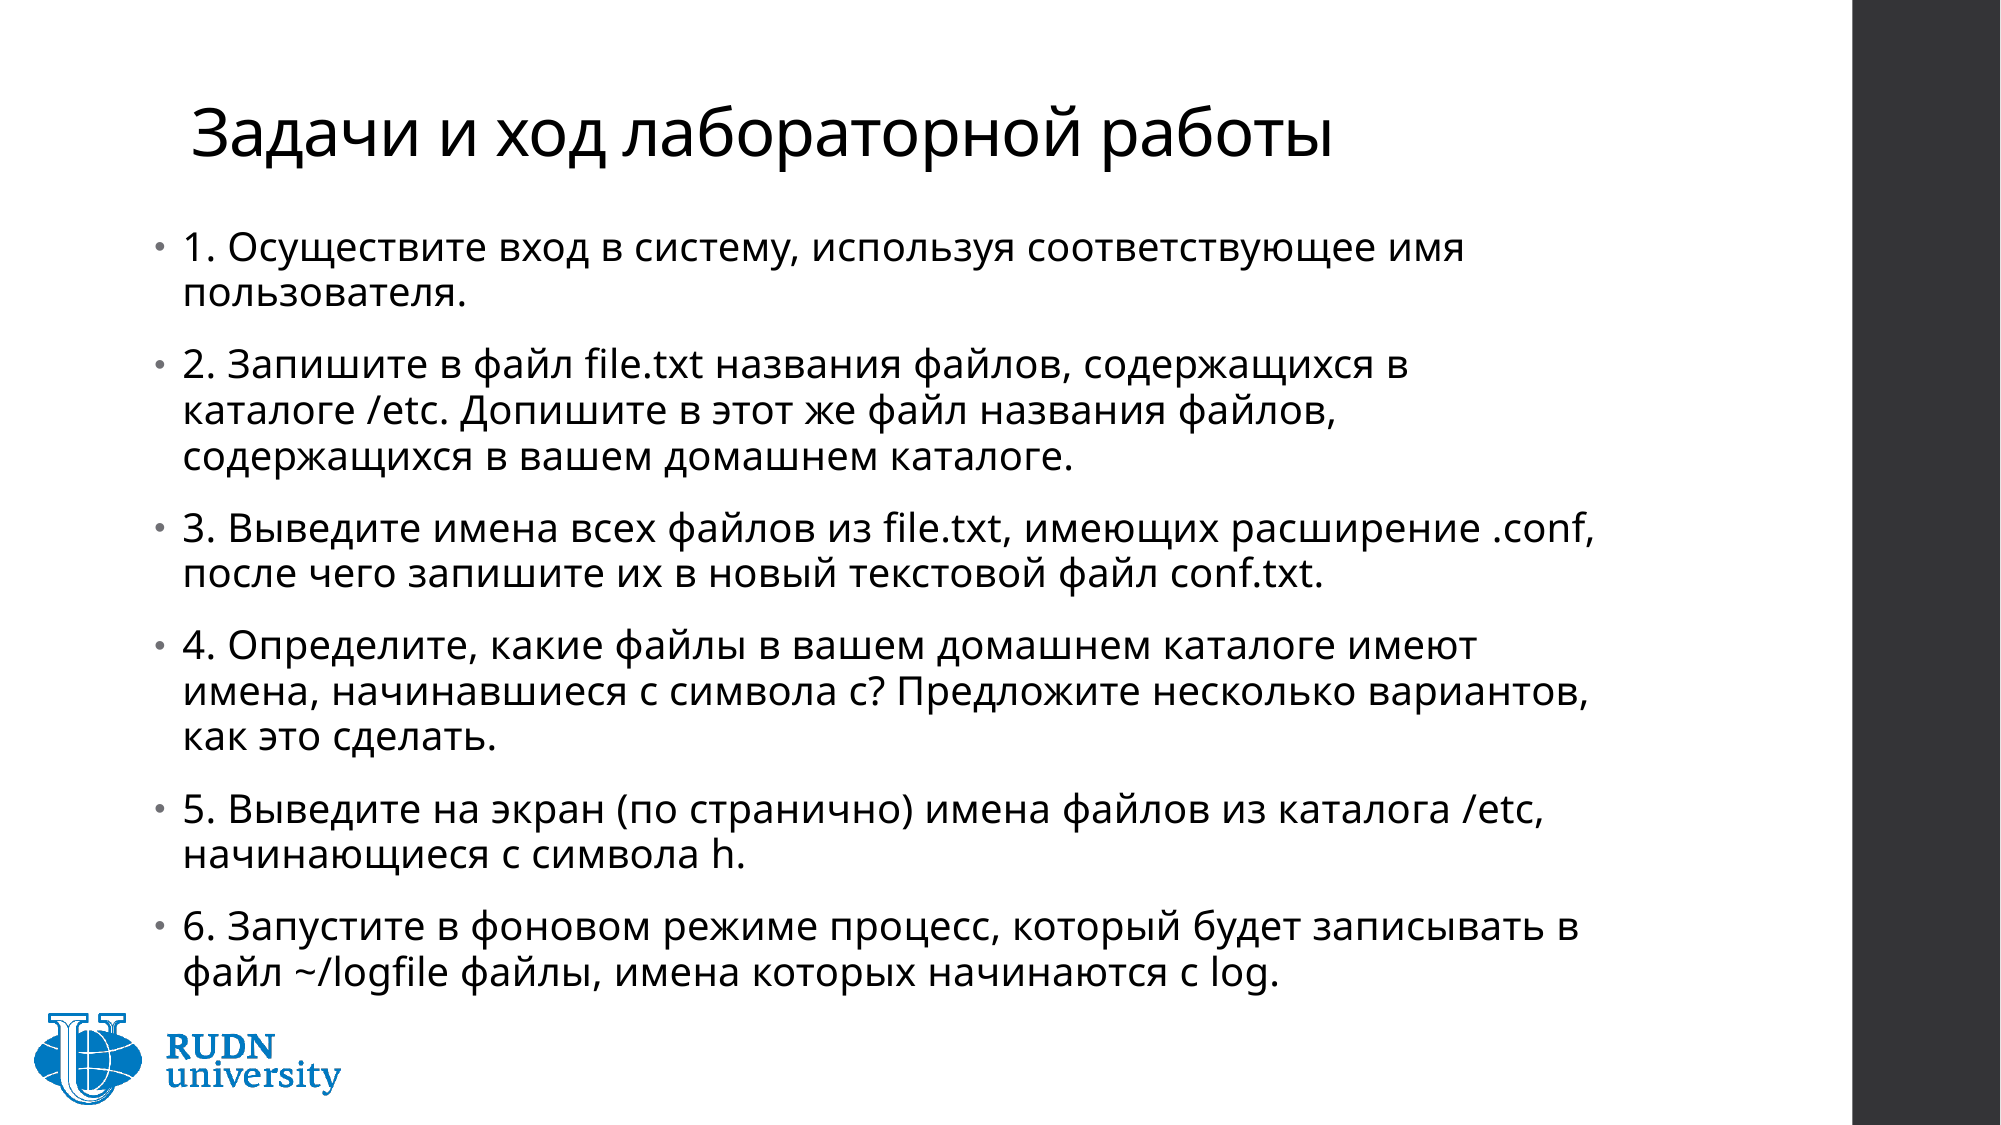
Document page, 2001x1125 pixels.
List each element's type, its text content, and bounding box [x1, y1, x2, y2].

list 1. Осуществите вход в систему, используя соответствующее имя пользователя. 2. Запишите в файл file.txt названия файлов, содержащихся в каталоге /etc. Допишите в этот же файл названия файлов, содержащихся в вашем домашнем каталоге. 3. Выведите имена всех файлов из file.txt, имеющих расширение .conf, после чего запишите их в новый текстовой файл conf.txt. 4. Определите, какие файлы в вашем домашнем каталоге имеют имена, начинавшиеся с символа c? Предложите несколько вариантов, как это сделать. 5. Выведите на экран (по странично) имена файлов из каталога /etc, начинающиеся с символа h. 6. Запустите в фоновом режиме процесс, который будет записывать в файл ~/logfile файлы, имена которых начинаются с log. [139, 217, 1642, 1015]
title Задачи и ход лабораторной работы [176, 76, 1472, 179]
picture [34, 1013, 342, 1106]
